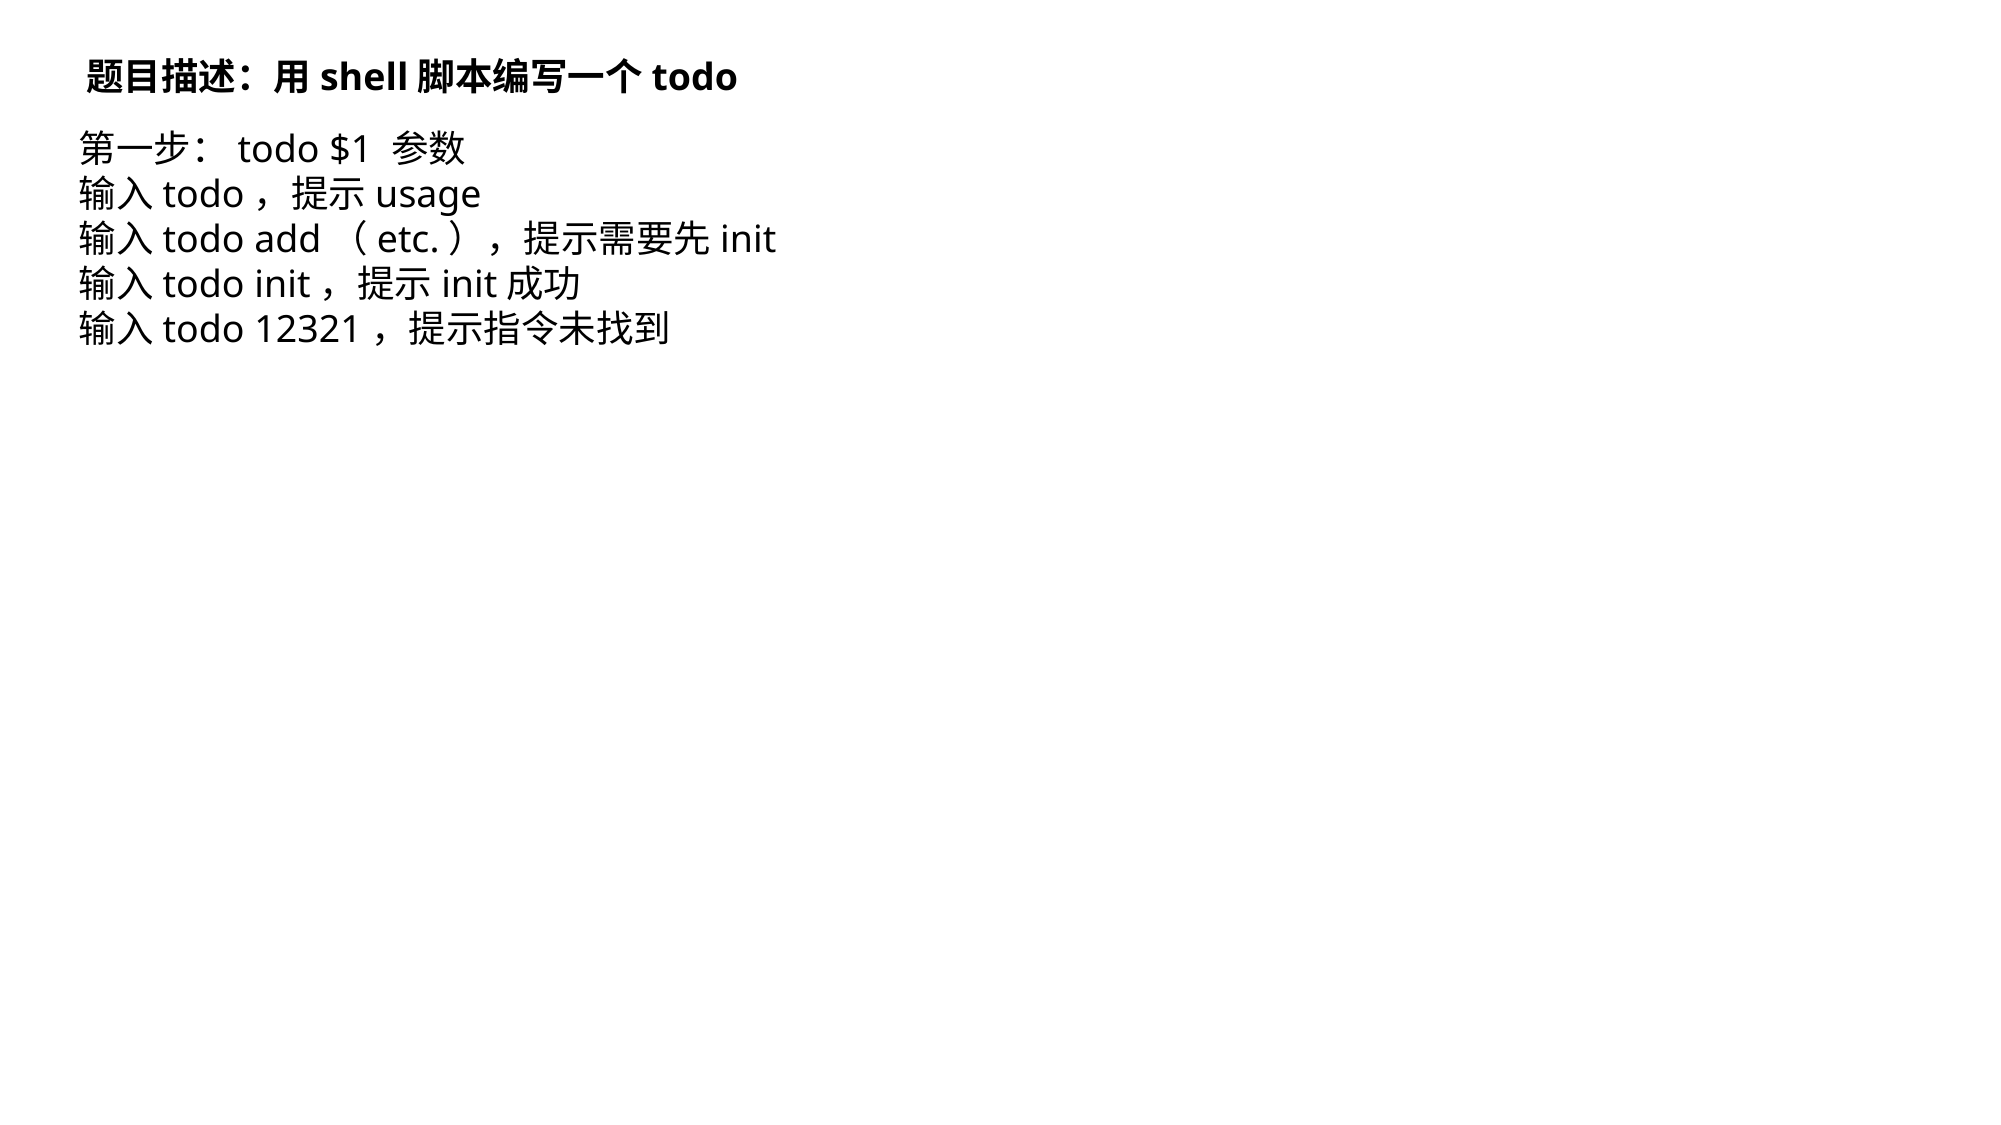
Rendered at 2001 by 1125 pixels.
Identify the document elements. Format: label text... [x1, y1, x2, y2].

text_box 题目描述：用shell脚本编写一个todo [71, 45, 1218, 105]
text_box 第一步：todo $1 参数 输入todo，提示usage 输入todo add（etc.），提示需要先init 输入todo init，提示init成功 输入todo 12321，提示指令未找到 [64, 117, 1763, 358]
